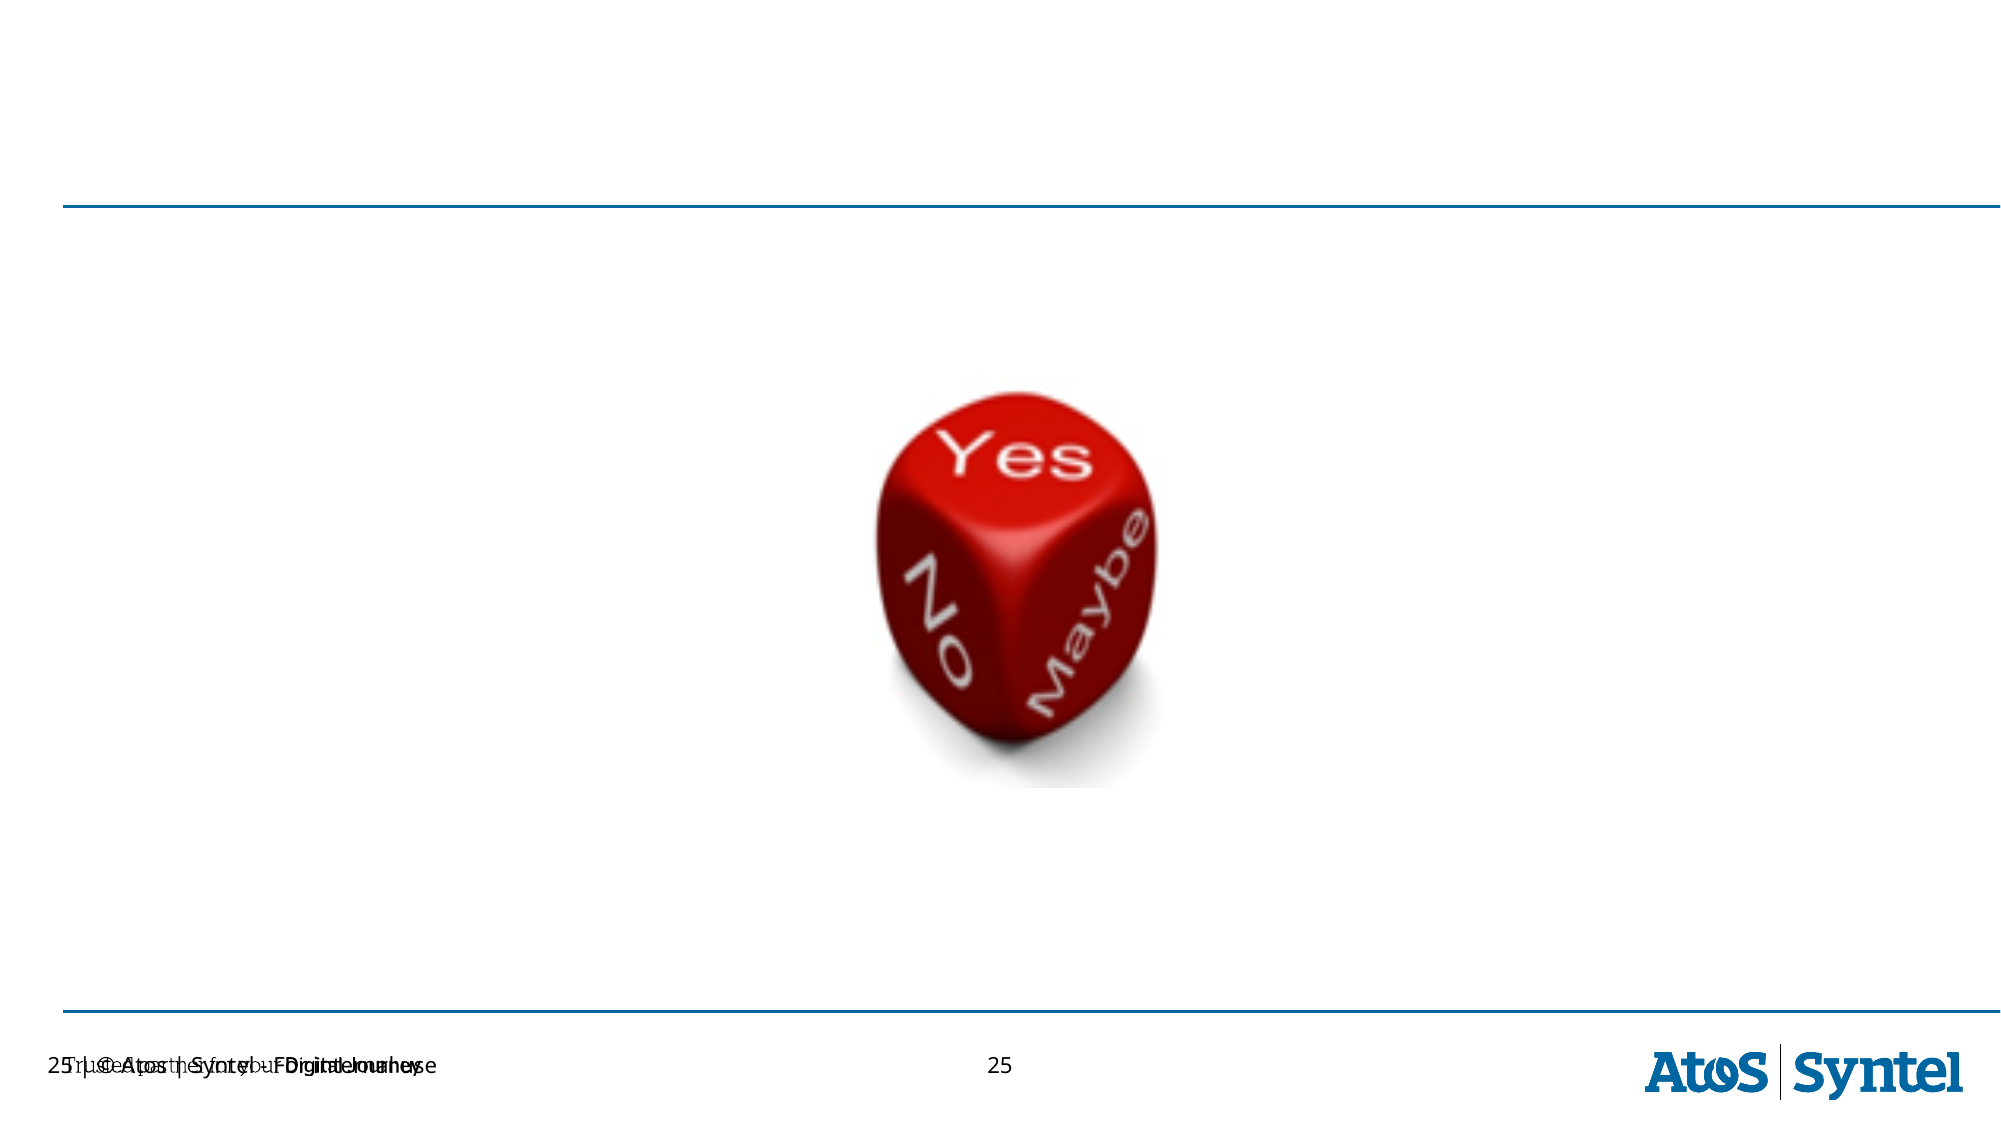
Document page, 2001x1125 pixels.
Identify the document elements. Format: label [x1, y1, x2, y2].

picture [837, 374, 1197, 788]
